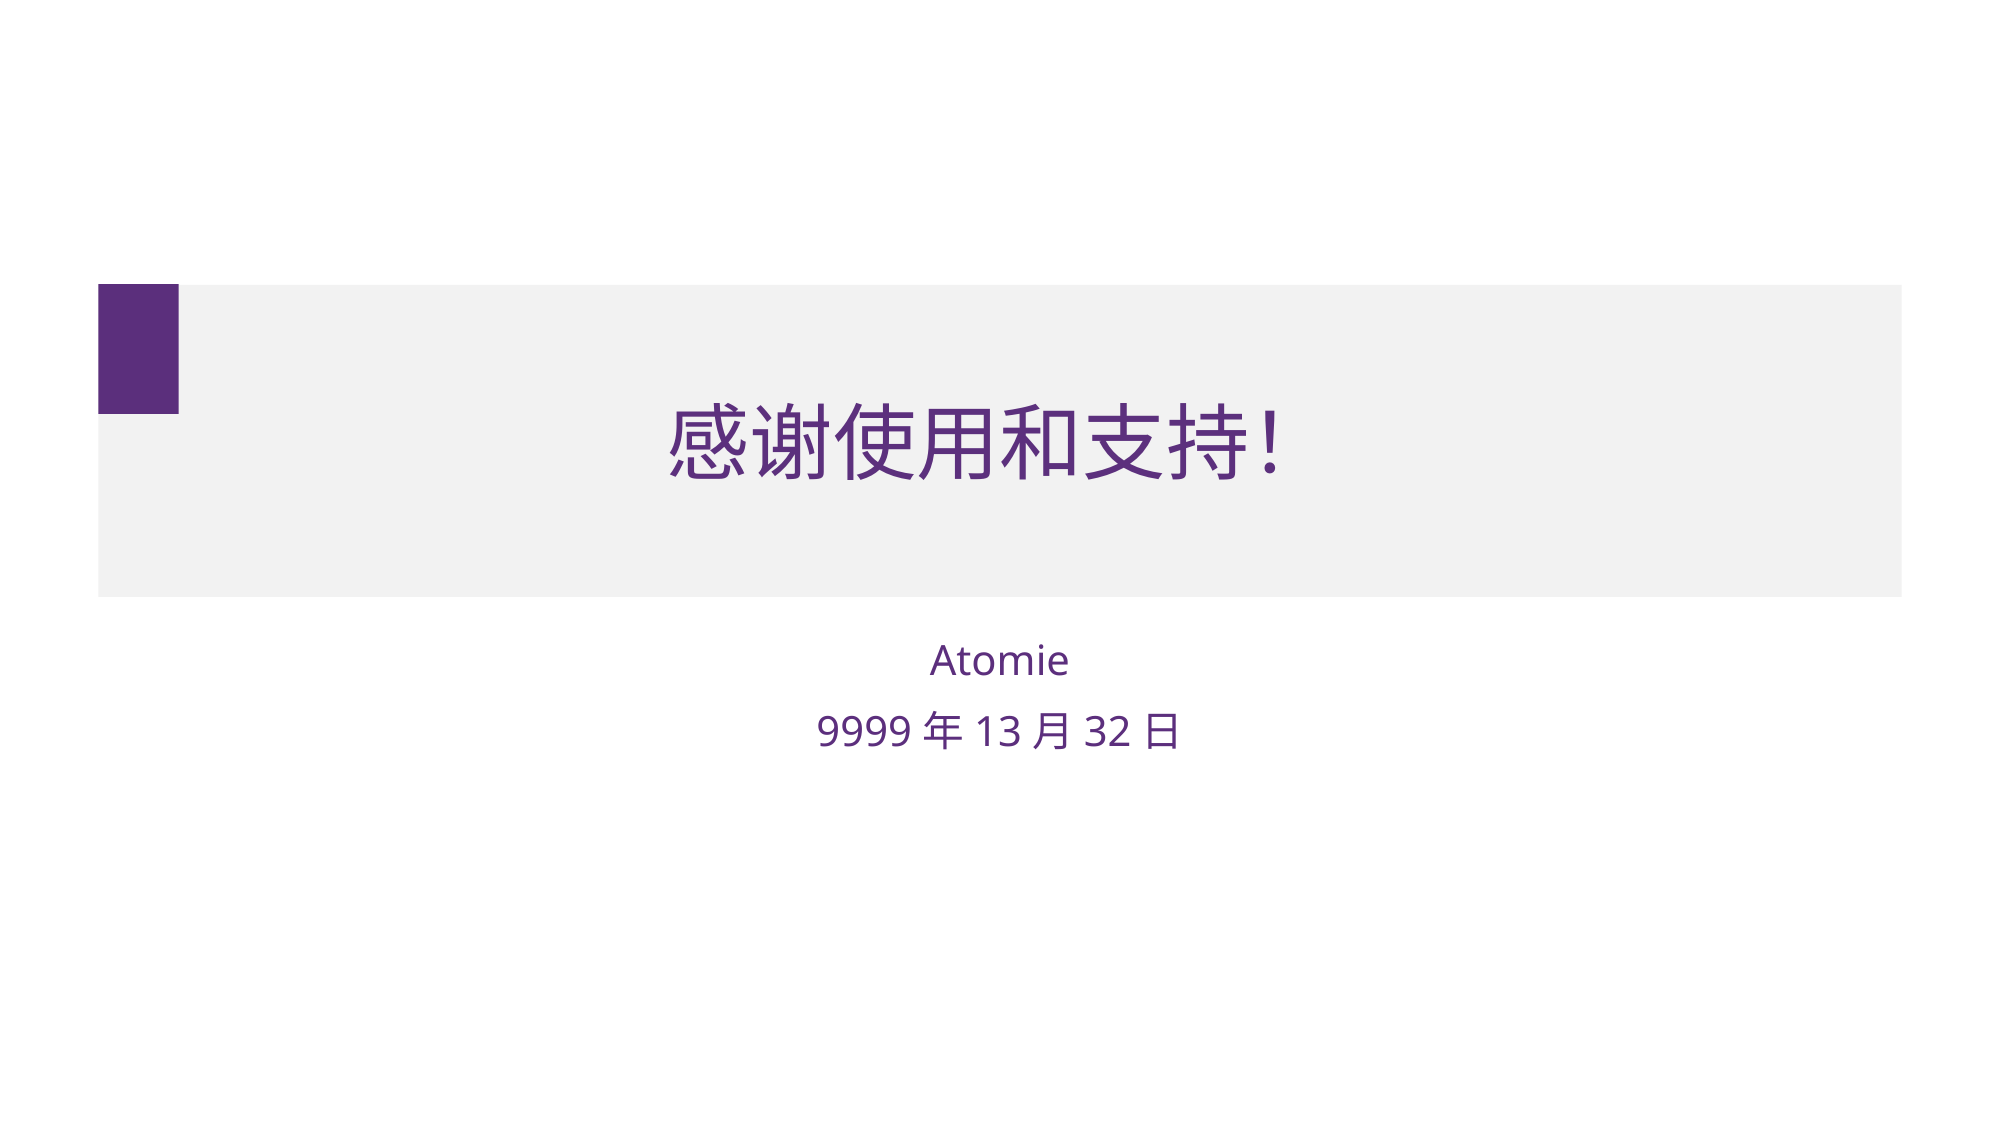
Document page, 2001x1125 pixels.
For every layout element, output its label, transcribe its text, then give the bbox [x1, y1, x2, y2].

subtitle Atomie 9999年13月32日 [200, 626, 1800, 847]
title 感谢使用和支持！ [200, 332, 1800, 549]
